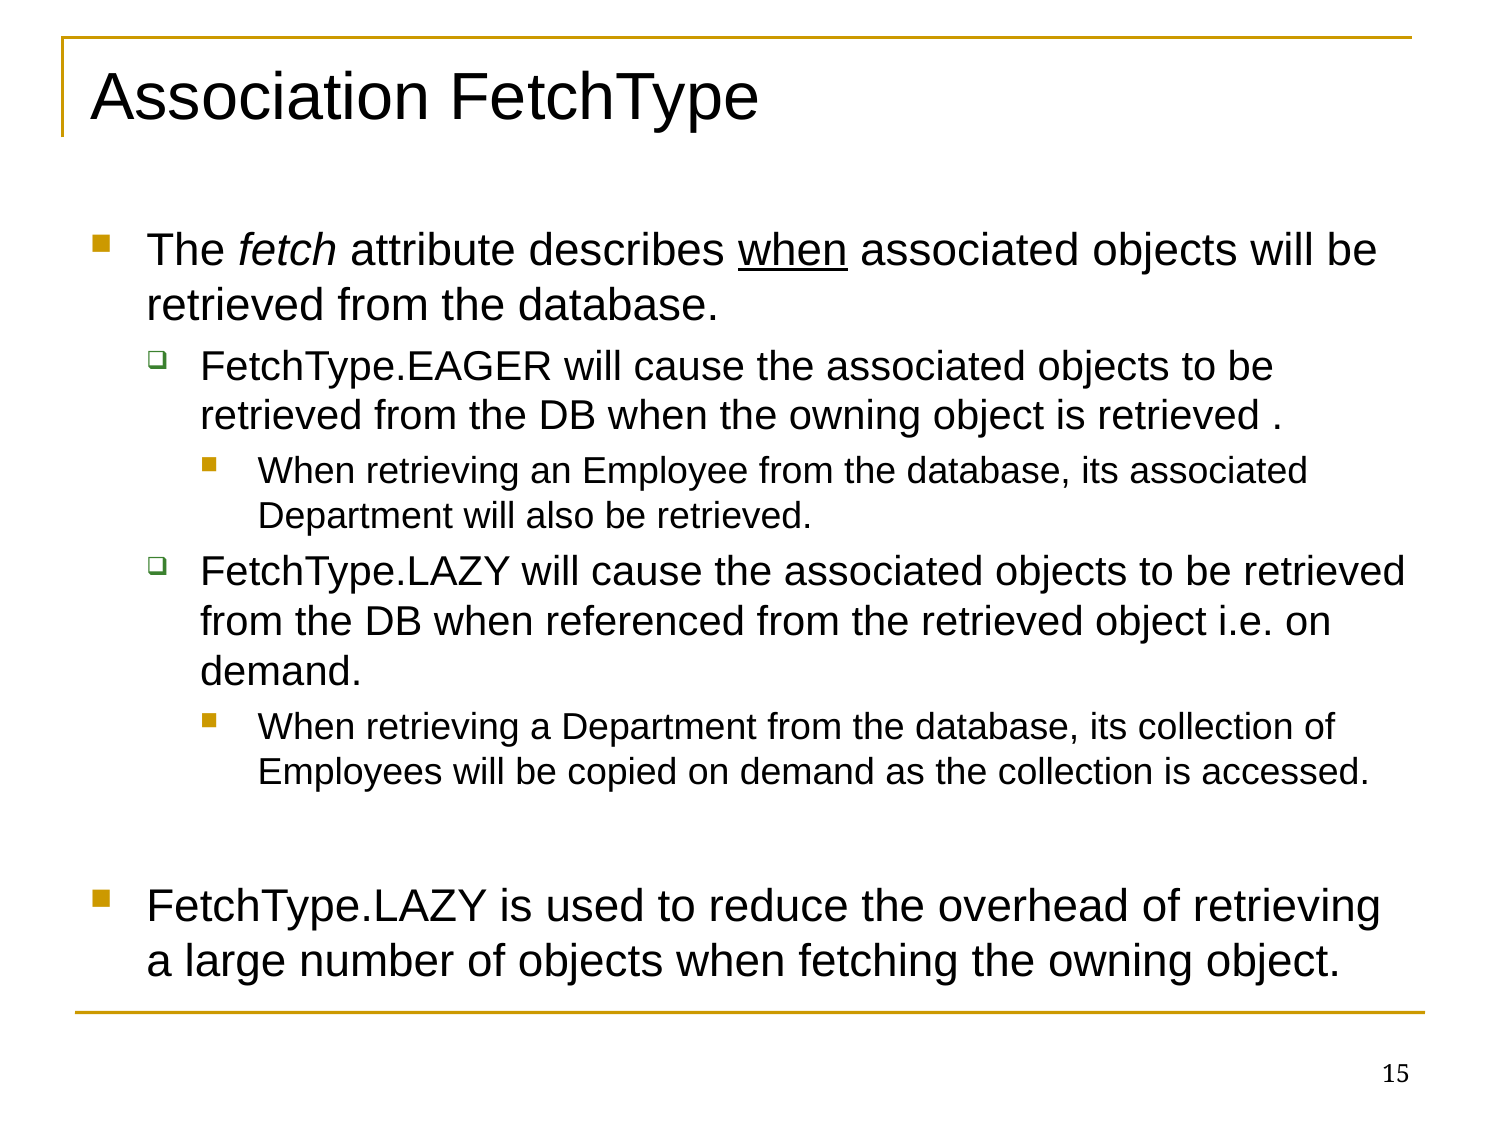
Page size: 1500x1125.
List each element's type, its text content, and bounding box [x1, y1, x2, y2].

title Association FetchType [75, 45, 1425, 212]
list The fetch attribute describes when associated objects will be retrieved from the database. FetchType.EAGER will cause the associated objects to be retrieved from the DB when the owning object is retrieved . When retrieving an Employee from the database, its associated Department will also be retrieved. FetchType.LAZY will cause the associated objects to be retrieved from the DB when referenced from the retrieved object i.e. on demand. When retrieving a Department from the database, its collection of Employees will be copied on demand as the collection is accessed. FetchType.LAZY is used to reduce the overhead of retrieving a large number of objects when fetching the owning object. [75, 212, 1425, 1006]
slide_number 15 [1074, 1024, 1425, 1100]
